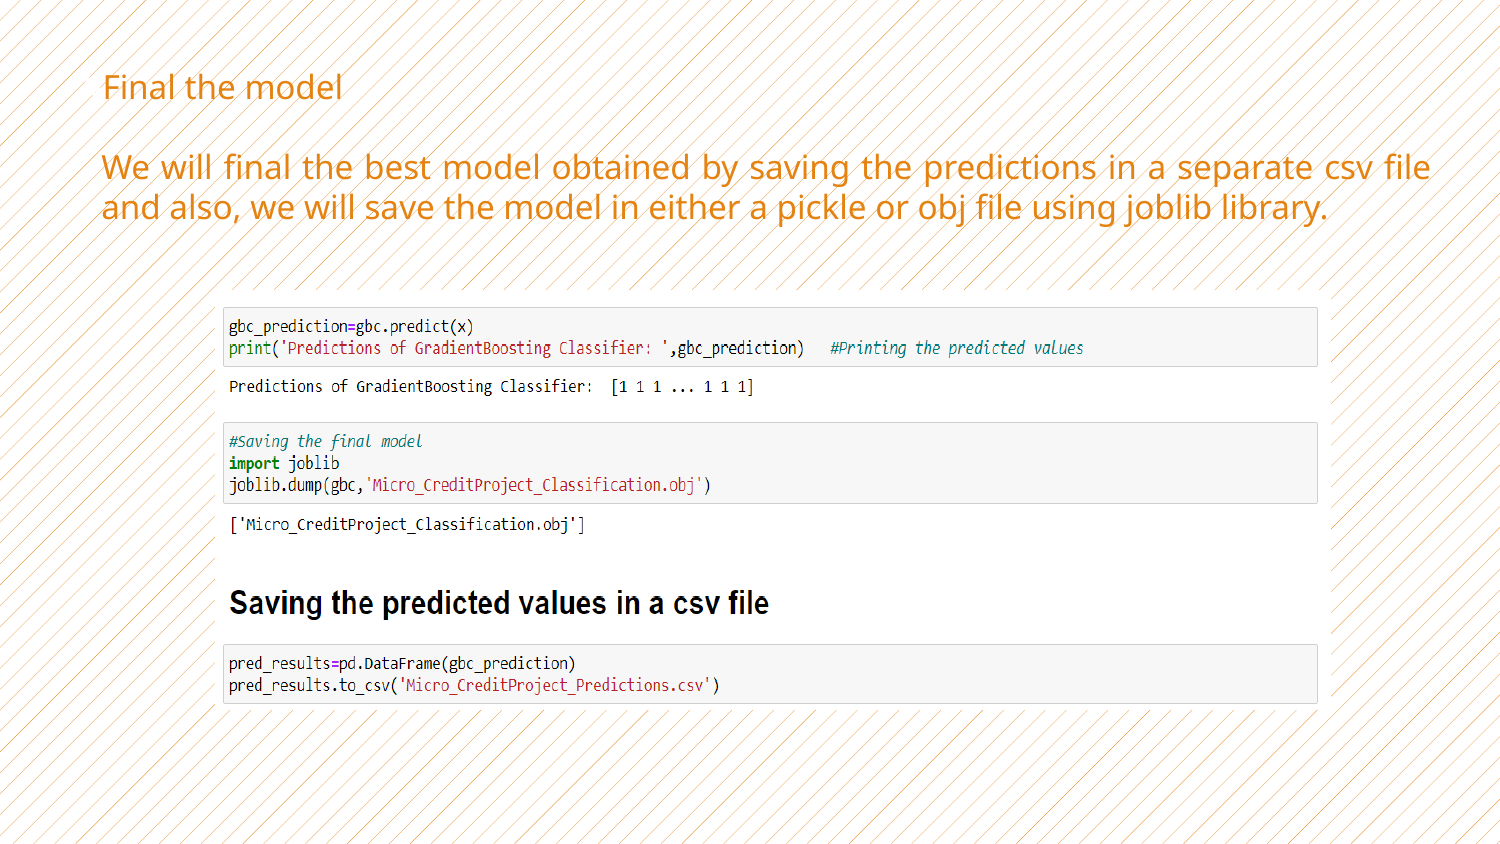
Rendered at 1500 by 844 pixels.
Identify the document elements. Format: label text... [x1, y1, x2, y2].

subtitle Final the model We will final the best model obtained by saving the predictions in a separate csv file and also, we will save the model in either a pickle or obj file using joblib library. [67, 51, 1449, 798]
picture [214, 290, 1331, 710]
